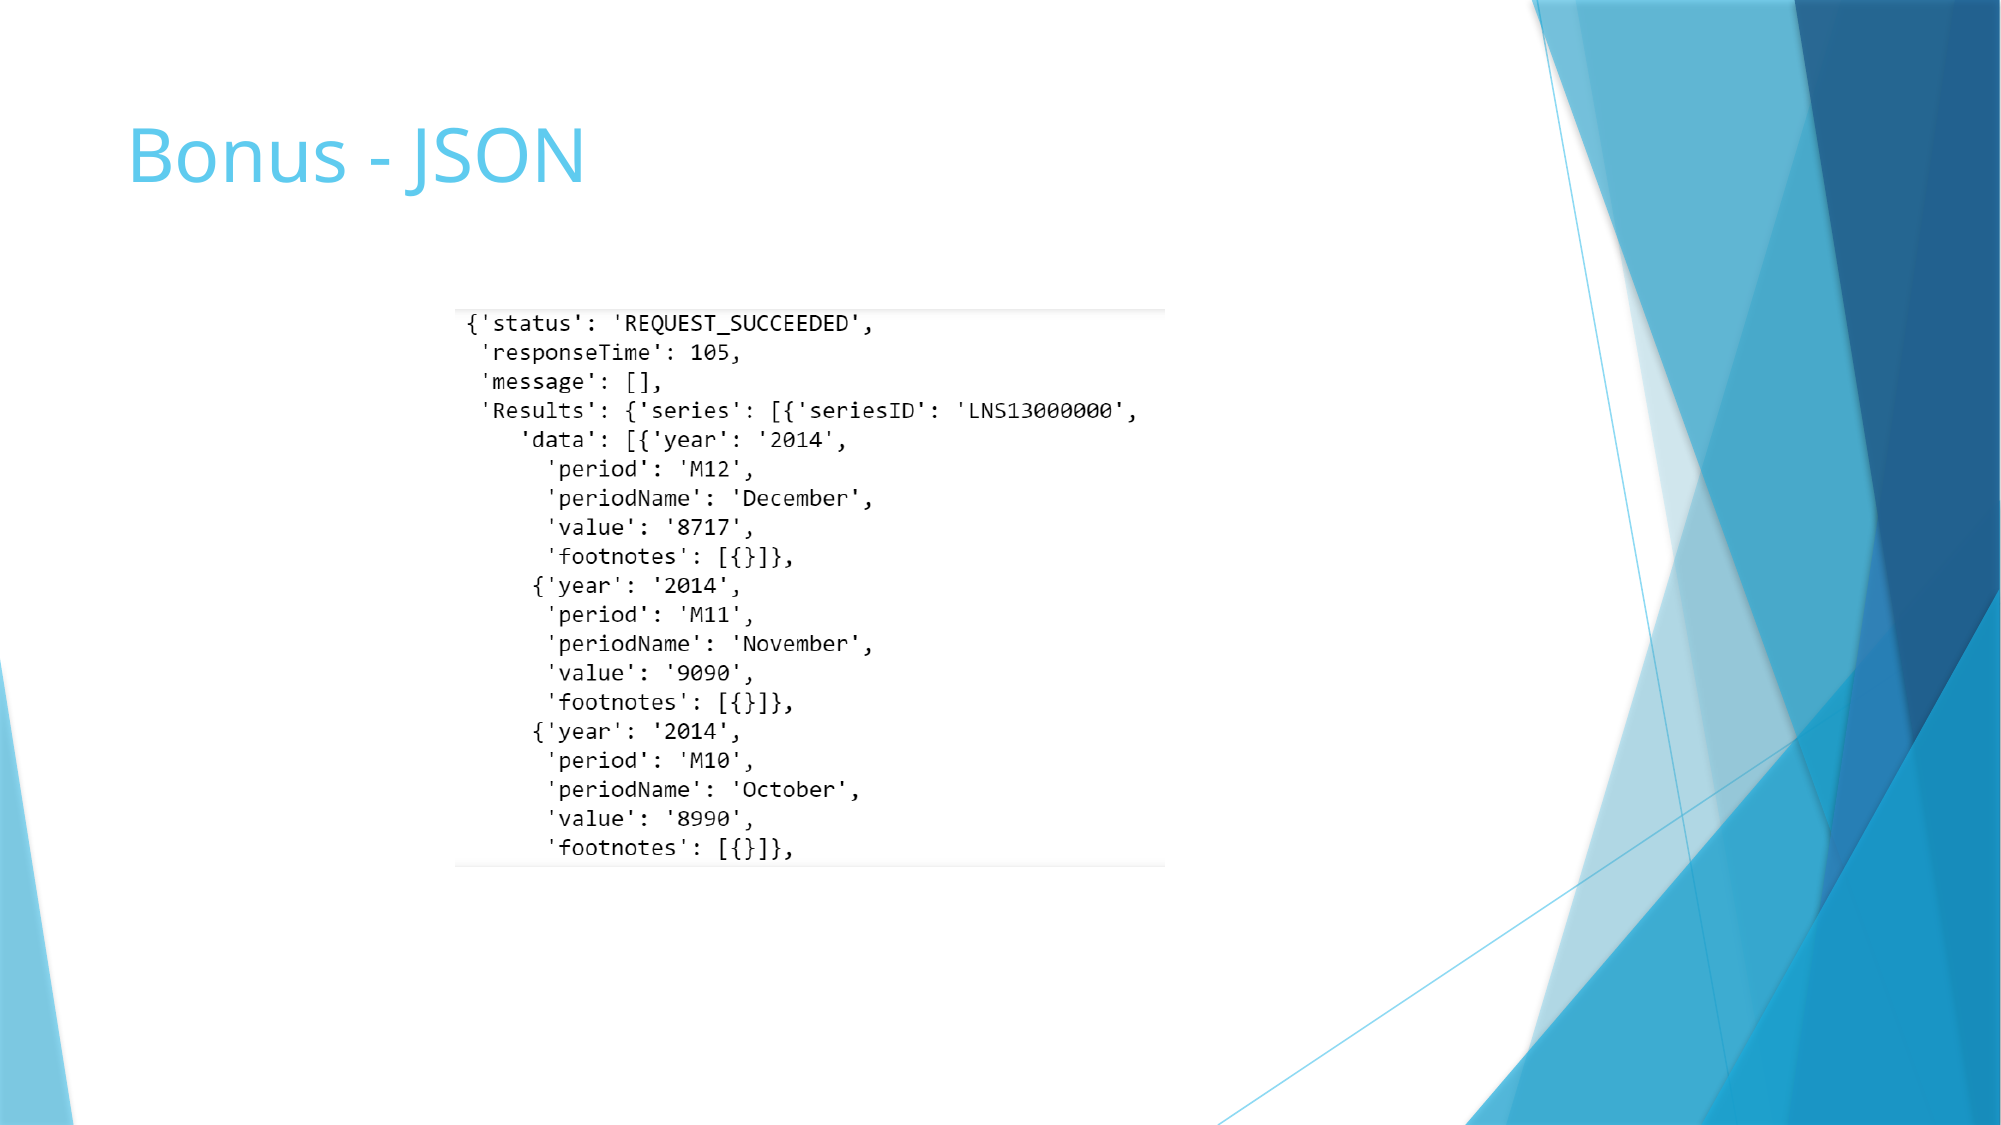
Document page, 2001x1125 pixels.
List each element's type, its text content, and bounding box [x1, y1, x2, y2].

title Bonus - JSON [111, 99, 1522, 317]
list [455, 309, 1165, 868]
